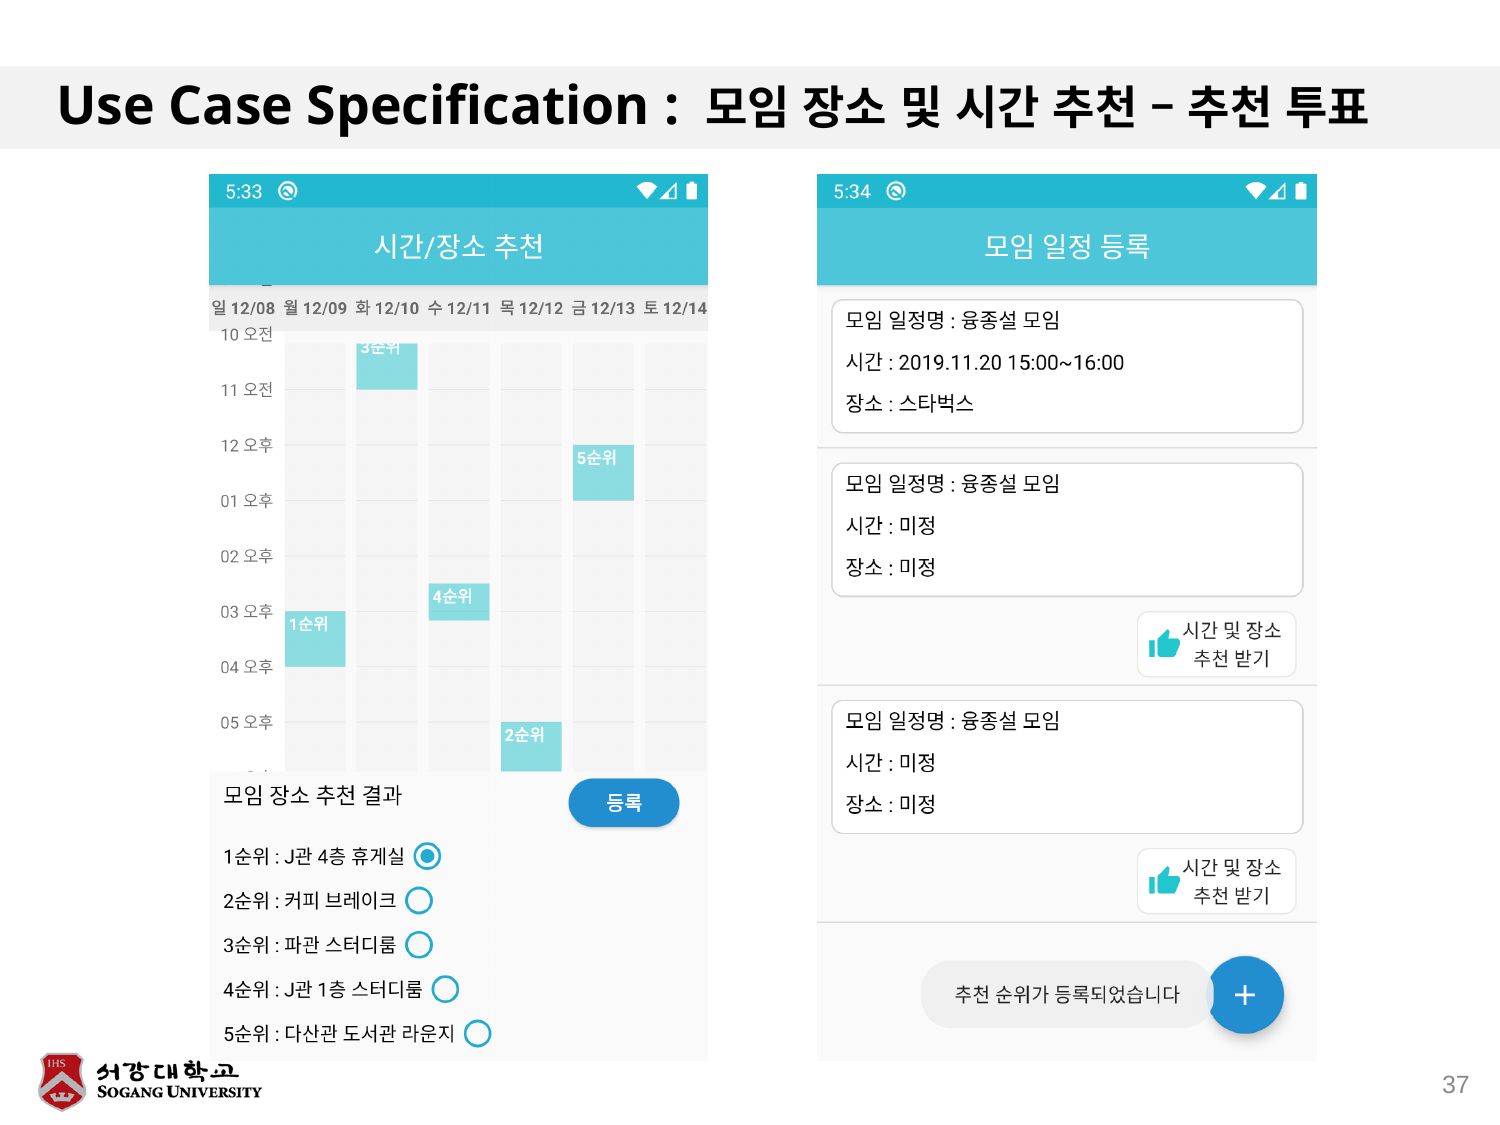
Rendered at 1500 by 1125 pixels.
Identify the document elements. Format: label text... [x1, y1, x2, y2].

slide_number 37 [1147, 1053, 1485, 1114]
picture [817, 174, 1317, 1061]
title Use Case Specification : 모임 장소 및 시간 추천 – 추천 투표 [41, 64, 1459, 149]
picture [0, 174, 708, 1125]
